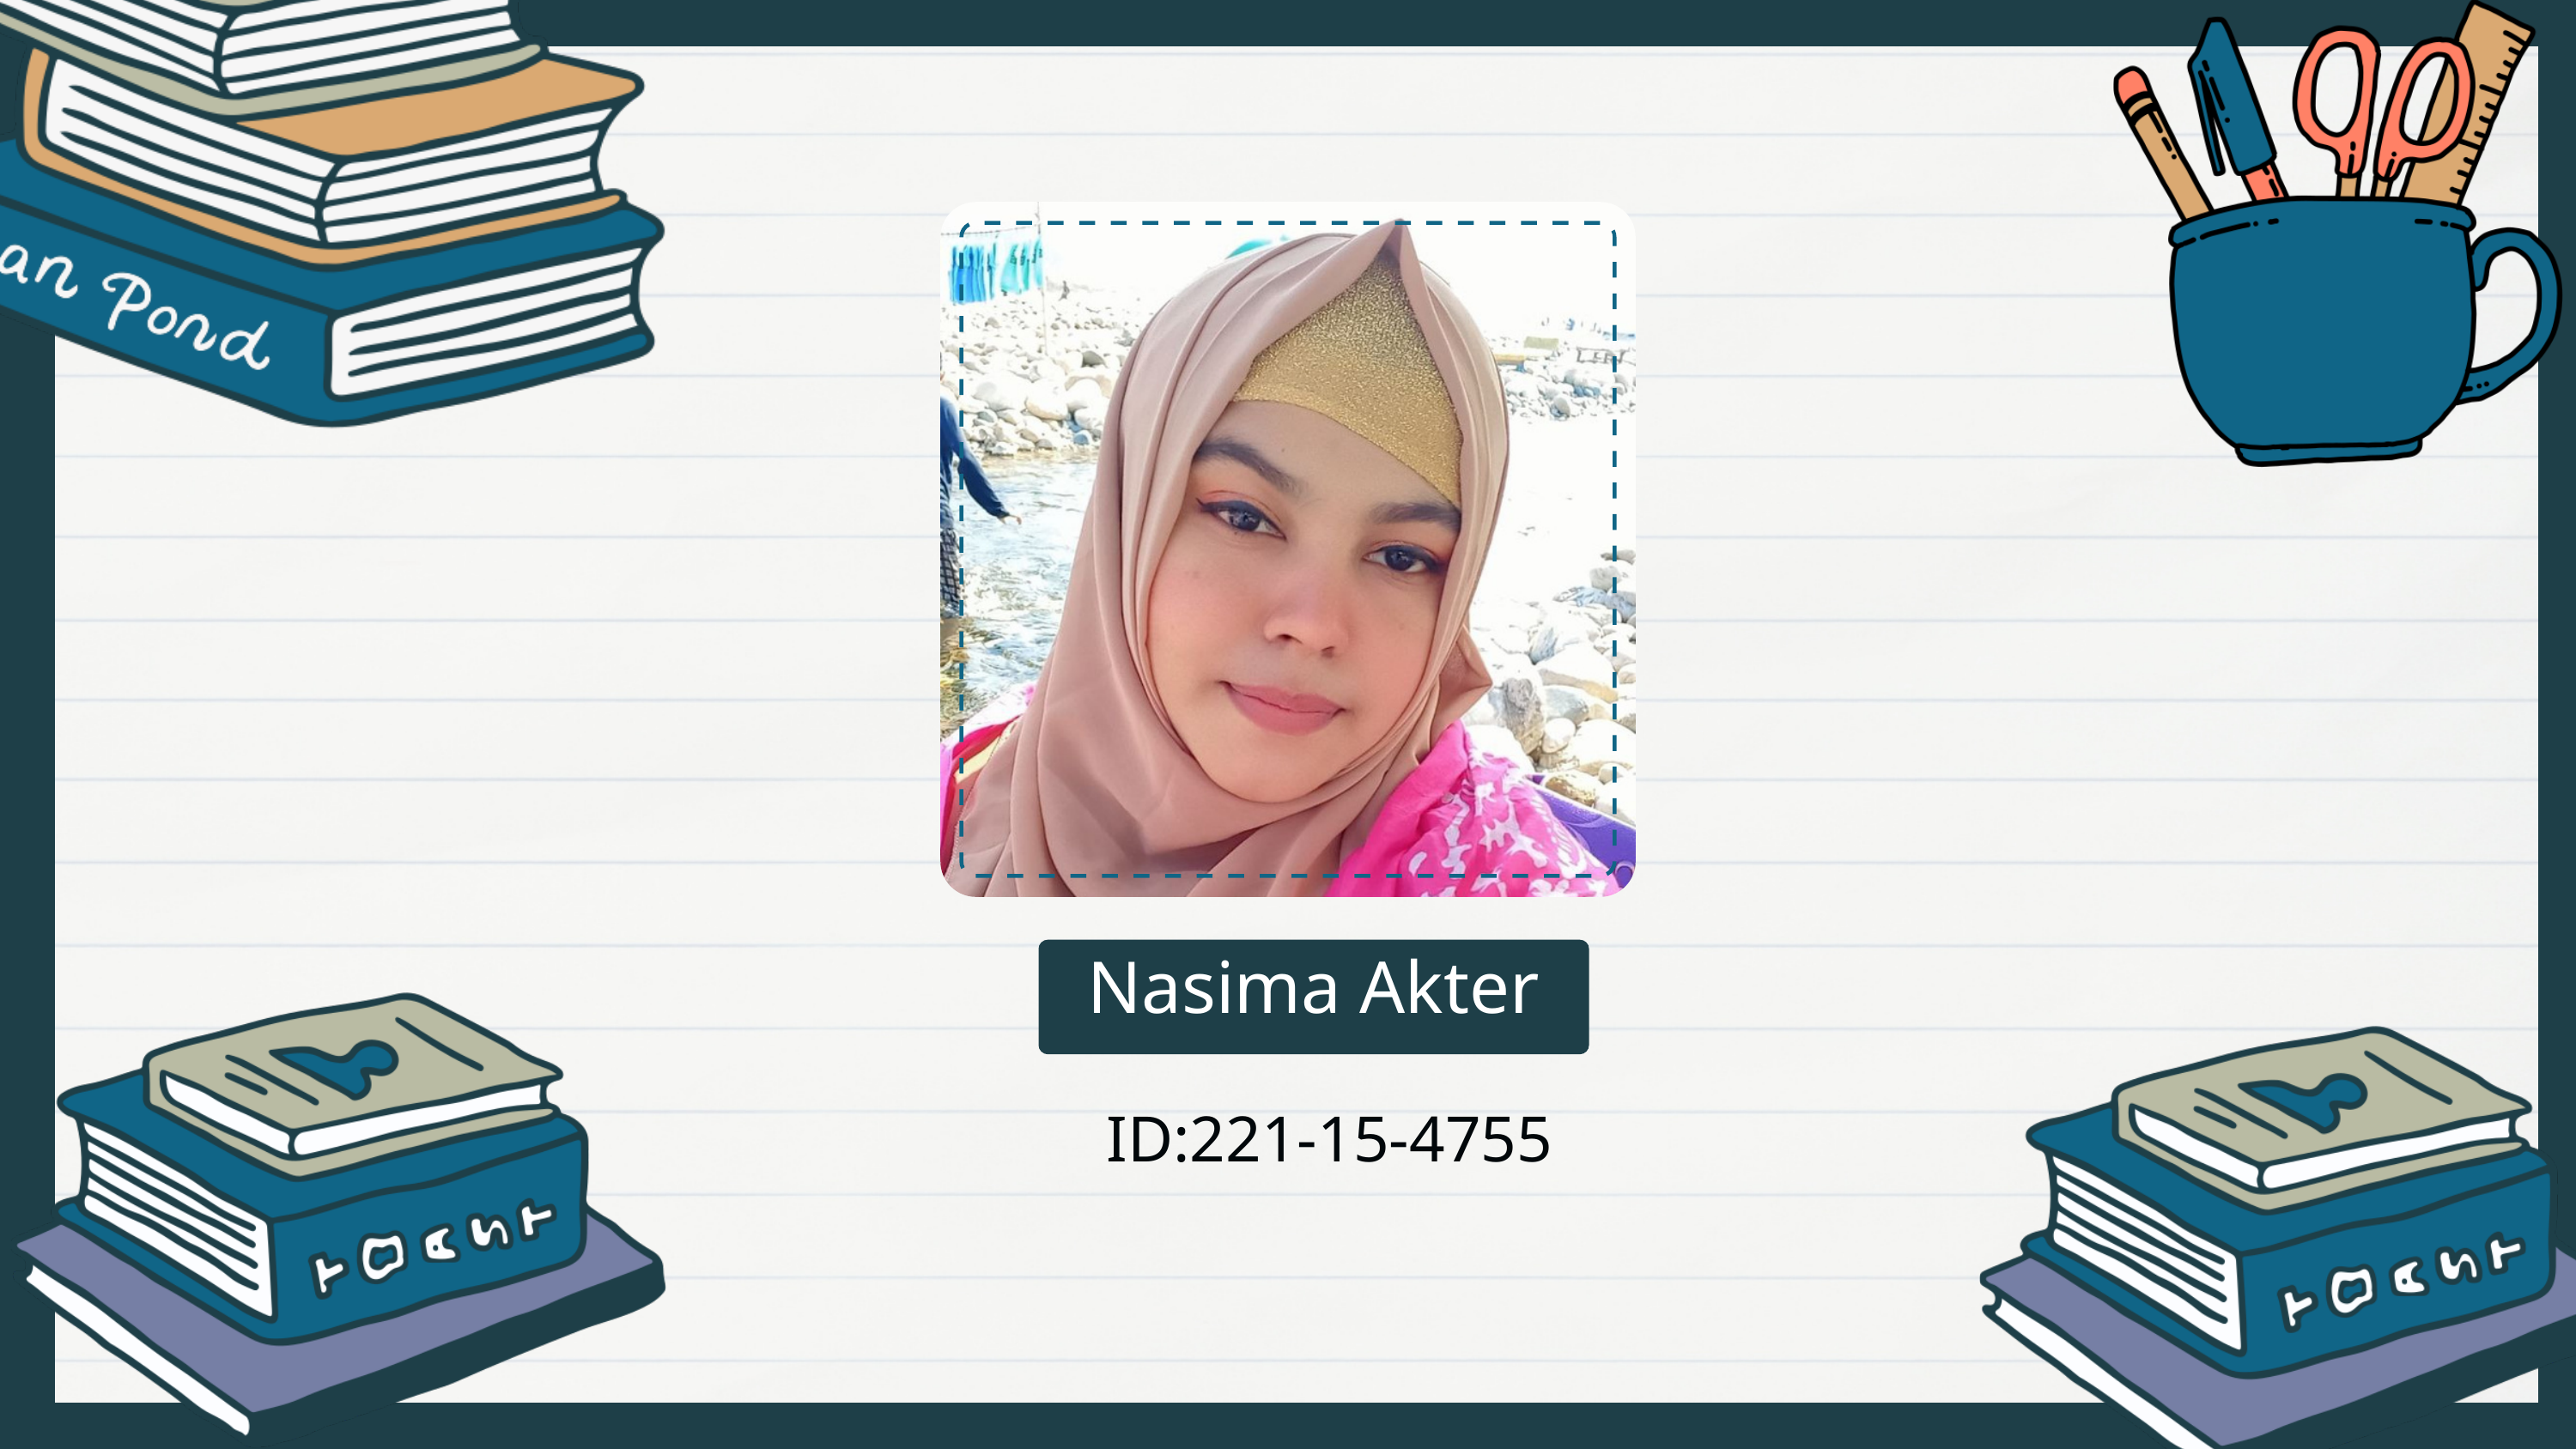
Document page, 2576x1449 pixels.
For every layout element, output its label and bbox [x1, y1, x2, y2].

text_box [1038, 939, 1589, 1055]
text_box [0, 0, 3, 430]
text_box [939, 201, 1637, 898]
text_box [8, 0, 2576, 1449]
